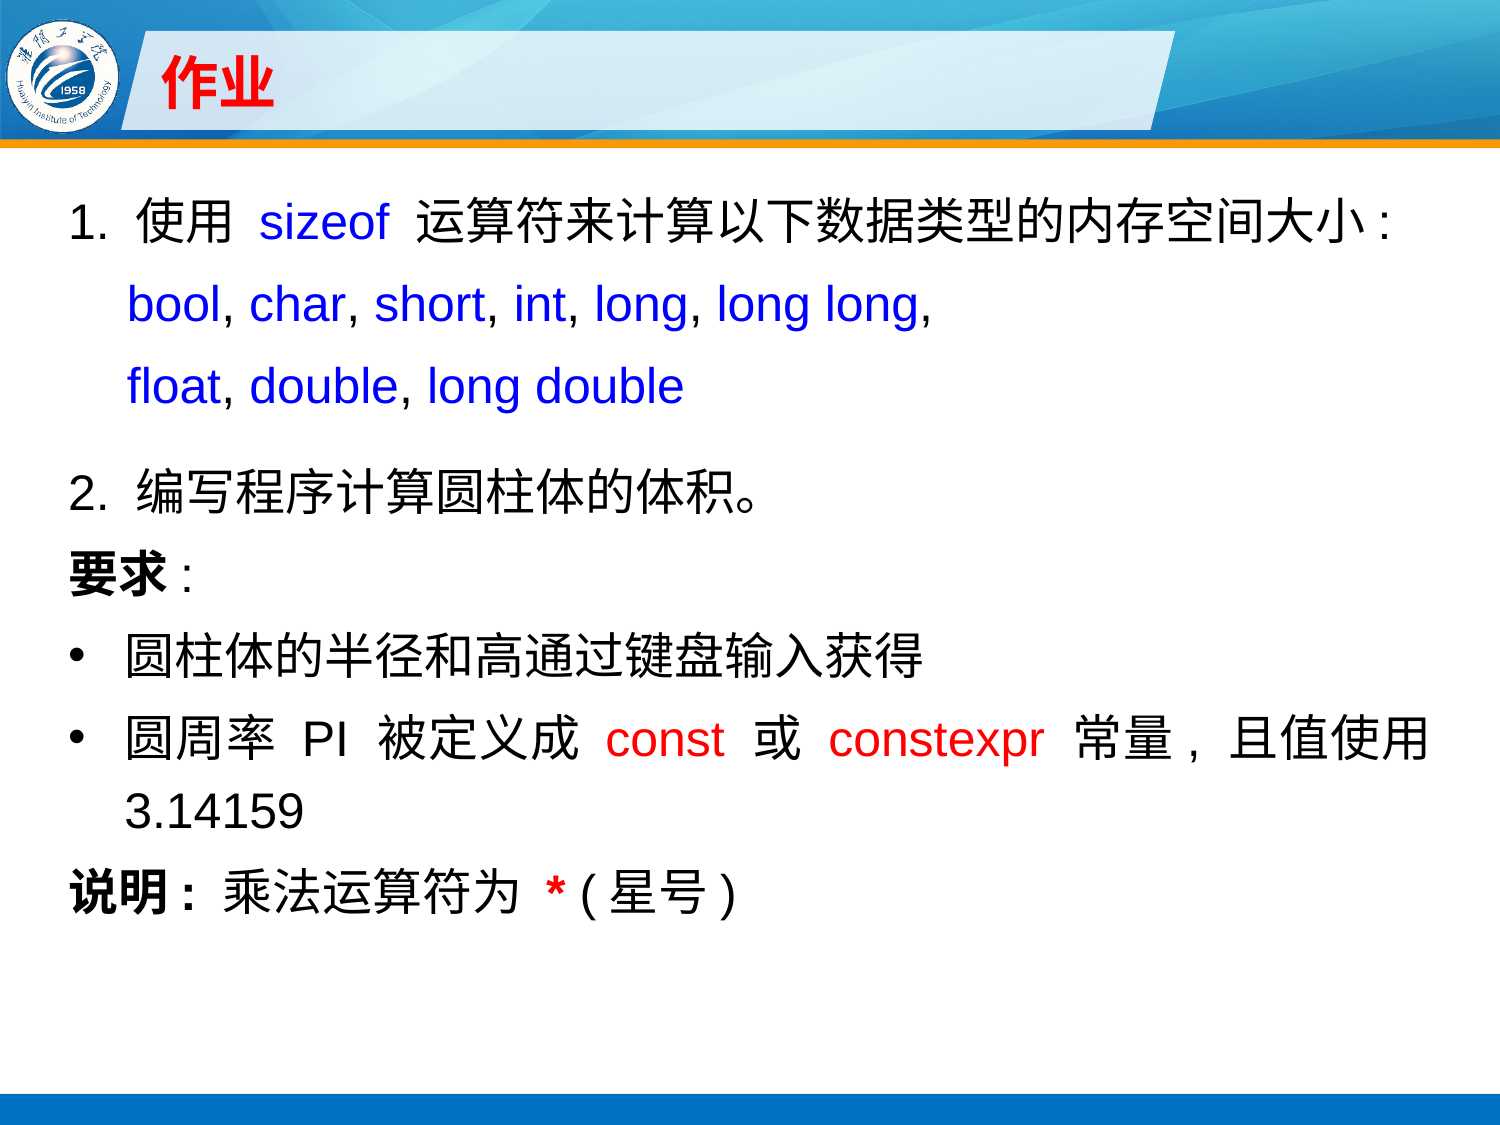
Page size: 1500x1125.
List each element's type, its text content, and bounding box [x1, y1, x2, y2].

list 1. 使用 sizeof 运算符来计算以下数据类型的内存空间大小: bool, char, short, int, long, long long, float, double, long double 2. 编写程序计算圆柱体的体积。 要求: 圆柱体的半径和高通过键盘输入获得 圆周率 PI 被定义成 const 或 constexpr 常量, 且值使用 3.14159 说明: 乘法运算符为 * (星号) [53, 170, 1447, 1069]
picture [0, 0, 1500, 139]
title 作业 [145, 39, 1176, 123]
